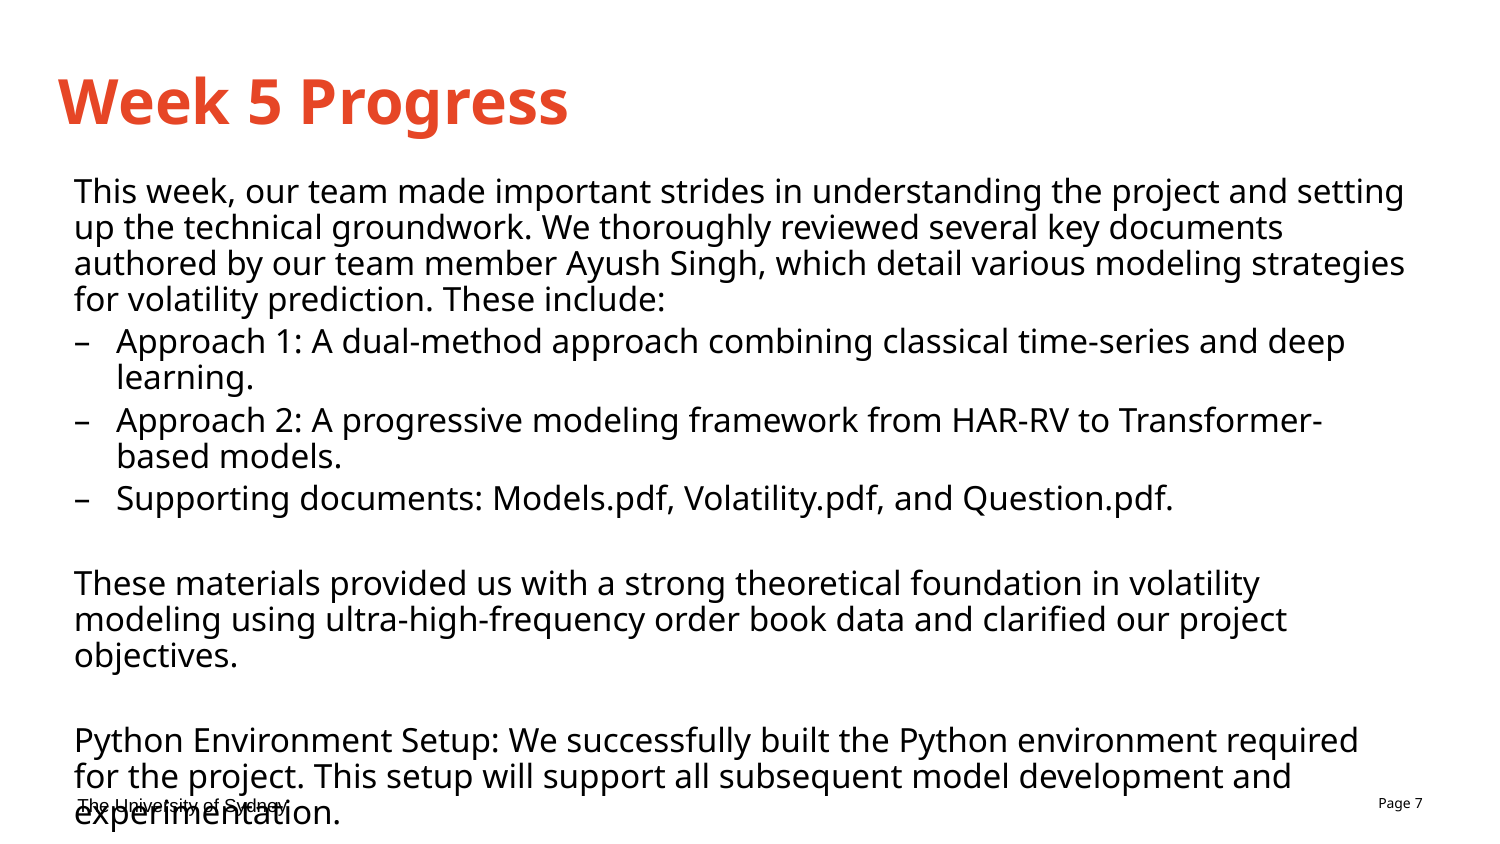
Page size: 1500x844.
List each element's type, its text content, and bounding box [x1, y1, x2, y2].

title Week 5 Progress [58, 61, 1442, 142]
list This week, our team made important strides in understanding the project and setting up the technical groundwork. We thoroughly reviewed several key documents authored by our team member Ayush Singh, which detail various modeling strategies for volatility prediction. These include: Approach 1: A dual-method approach combining classical time-series and deep learning. Approach 2: A progressive modeling framework from HAR-RV to Transformer-based models. Supporting documents: Models.pdf, Volatility.pdf, and Question.pdf. These materials provided us with a strong theoretical foundation in volatility modeling using ultra-high-frequency order book data and clarified our project objectives. Python Environment Setup: We successfully built the Python environment required for the project. This setup will support all subsequent model development and experimentation. [58, 167, 1425, 754]
